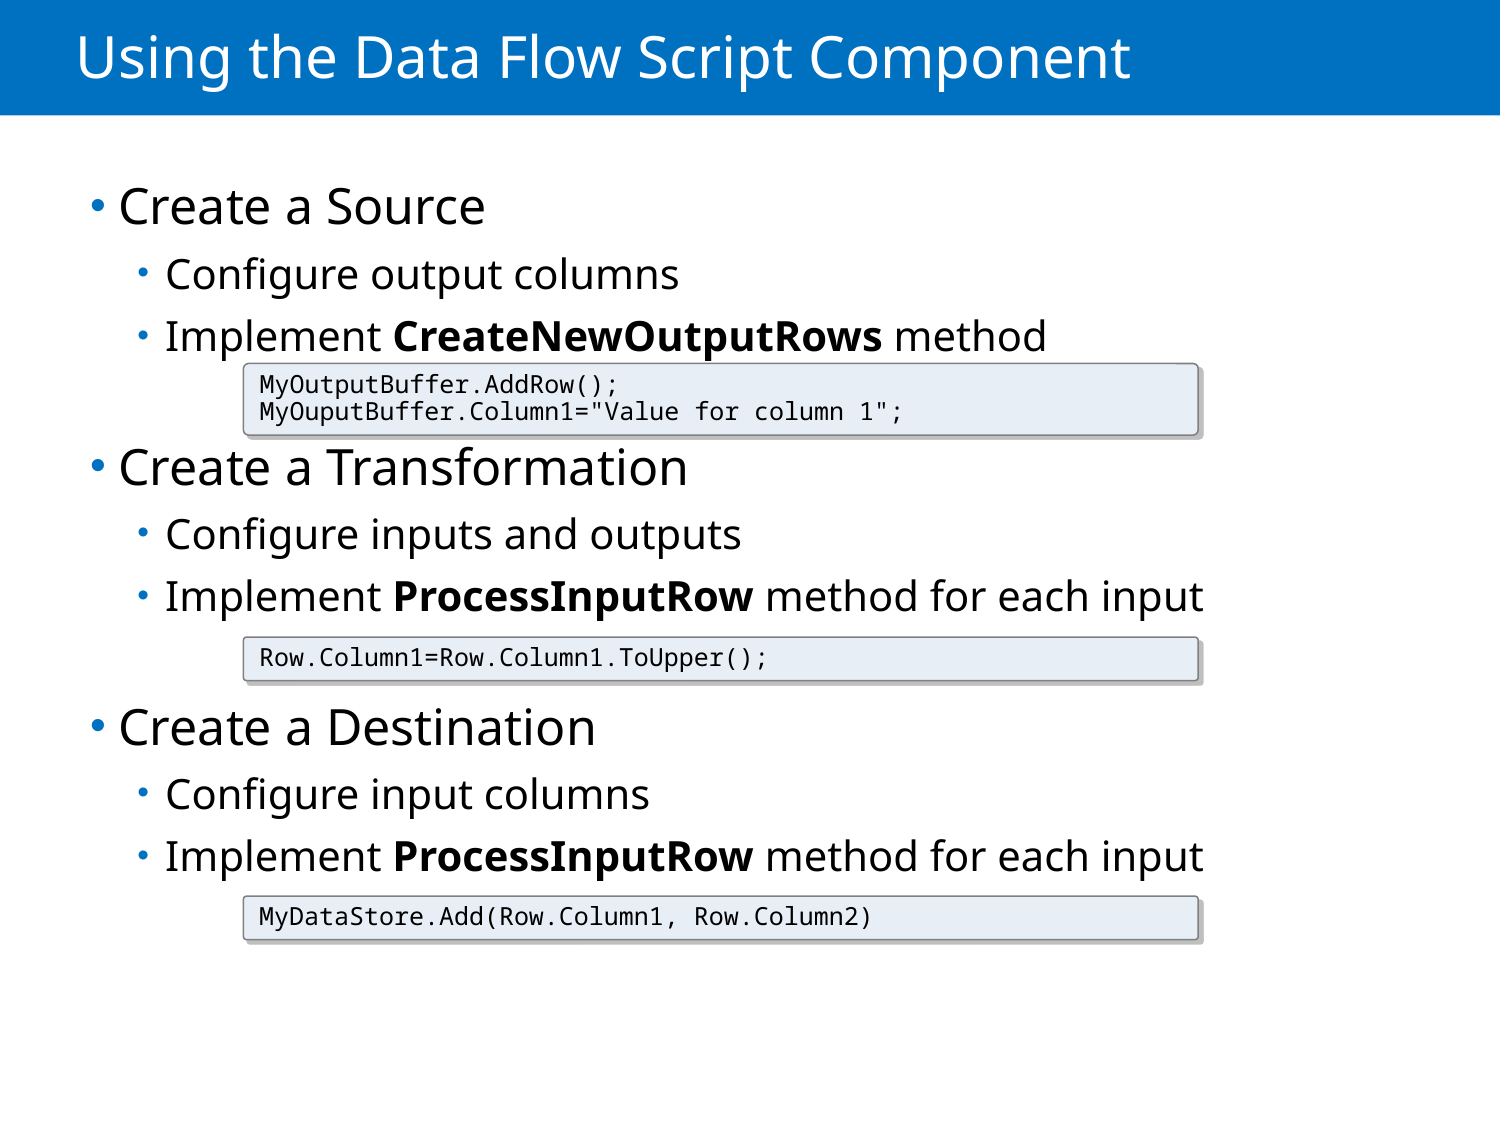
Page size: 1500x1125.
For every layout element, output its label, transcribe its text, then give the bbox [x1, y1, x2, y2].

text_box MyDataStore.Add(Row.Column1, Row.Column2) [243, 896, 1199, 940]
text_box MyOutputBuffer.AddRow(); MyOuputBuffer.Column1="Value for column 1"; [243, 363, 1199, 436]
text_box Row.Column1=Row.Column1.ToUpper(); [243, 637, 1199, 681]
title Using the Data Flow Script Component [75, 0, 1351, 122]
text_box Create a Source Configure output columns Implement CreateNewOutputRows method Create a Transformation Configure inputs and outputs Implement ProcessInputRow method for each input Create a Destination Configure input columns Implement ProcessInputRow method for each input [75, 167, 1408, 1012]
